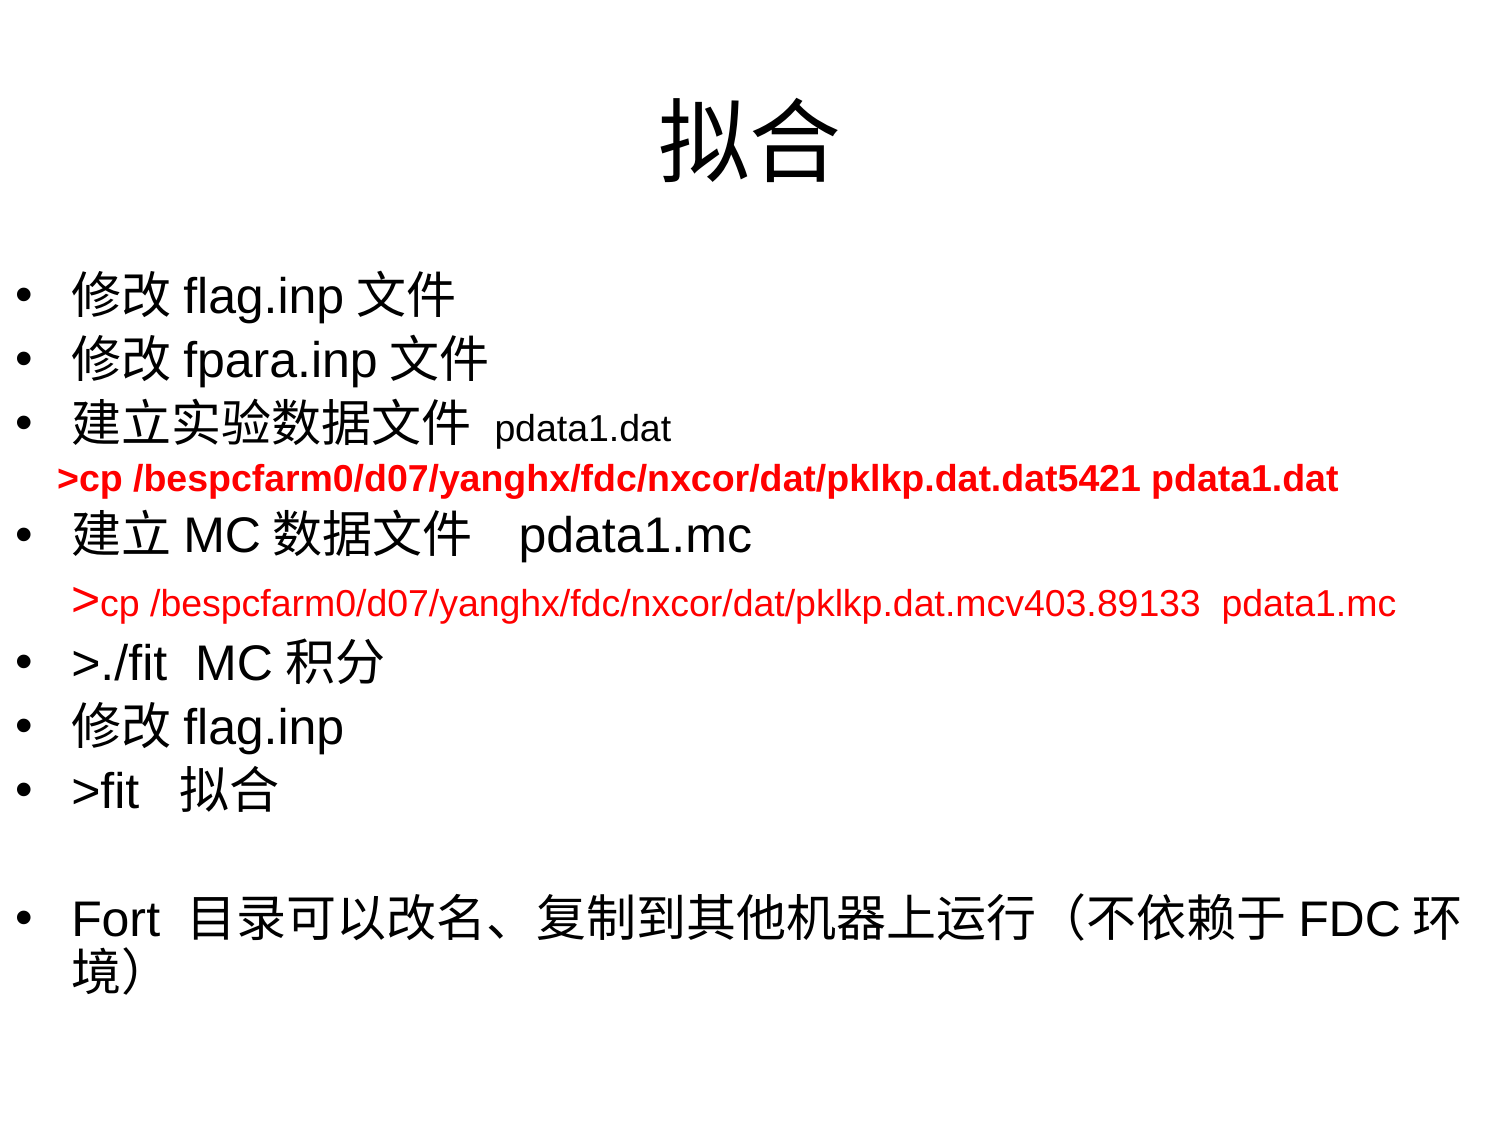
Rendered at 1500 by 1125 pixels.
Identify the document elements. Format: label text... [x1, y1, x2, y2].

title 拟合 [75, 45, 1425, 233]
list 修改flag.inp文件 修改fpara.inp文件 建立实验数据文件 pdata1.dat >cp /bespcfarm0/d07/yanghx/fdc/nxcor/dat/pklkp.dat.dat5421 pdata1.dat 建立MC数据文件 pdata1.mc >cp /bespcfarm0/d07/yanghx/fdc/nxcor/dat/pklkp.dat.mcv403.89133 pdata1.mc >./fit MC积分 修改flag.inp >fit 拟合 Fort 目录可以改名、复制到其他机器上运行（不依赖于FDC环境） [0, 262, 1500, 1005]
